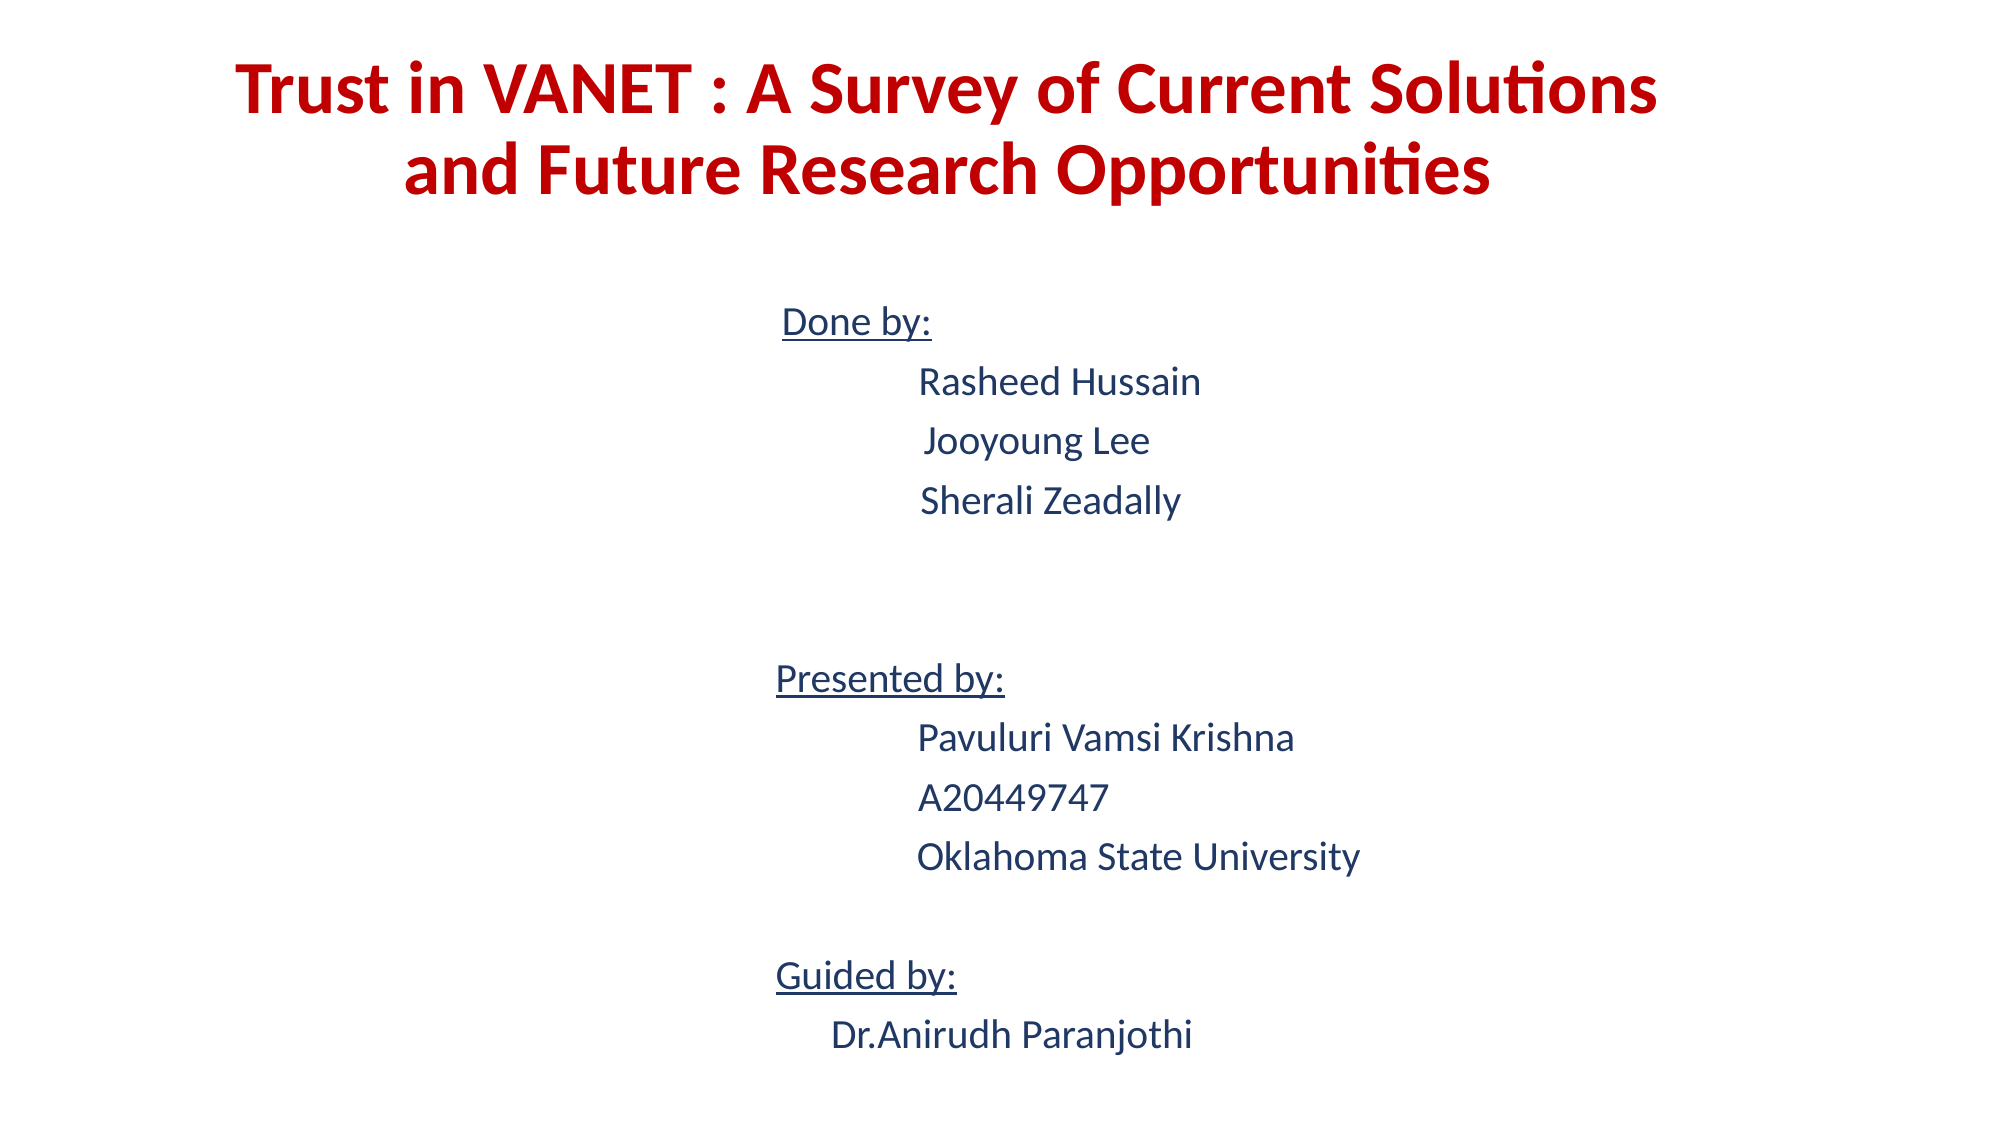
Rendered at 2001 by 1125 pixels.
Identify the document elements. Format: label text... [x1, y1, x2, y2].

title Trust in VANET : A Survey of Current Solutions and Future Research Opportunities [198, 0, 1699, 219]
subtitle Done by: Rasheed Hussain Jooyoung Lee Sherali Zeadally Presented by: Pavuluri Vamsi Krishna A20449747 Oklahoma State University Guided by: Dr.Anirudh Paranjothi [214, 292, 1813, 1068]
